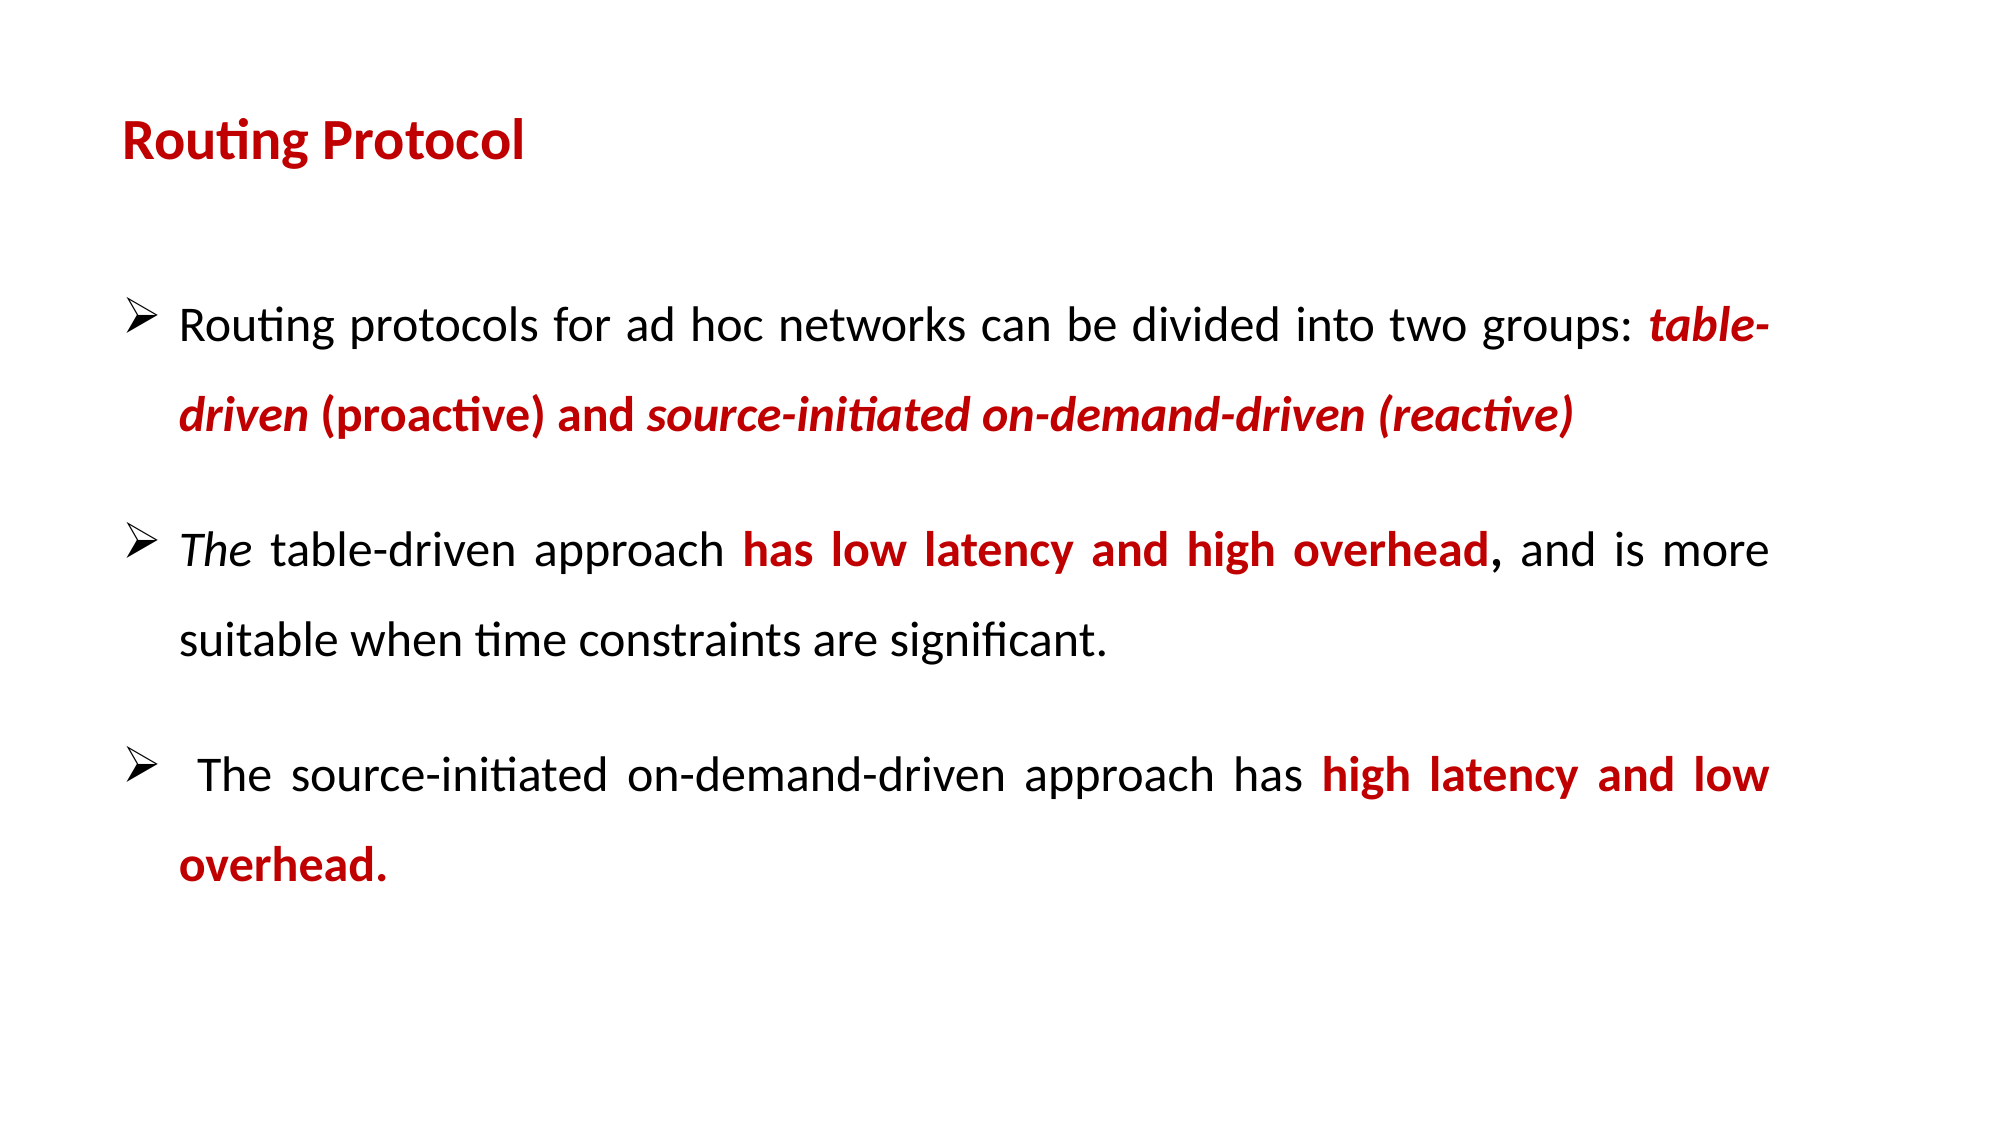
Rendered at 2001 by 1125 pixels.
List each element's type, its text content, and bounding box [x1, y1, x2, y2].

text_box Routing Protocol Routing protocols for ad hoc networks can be divided into two groups: table-driven (proactive) and source-initiated on-demand-driven (reactive) The table-driven approach has low latency and high overhead, and is more suitable when time constraints are significant. The source-initiated on-demand-driven approach has high latency and low overhead. [107, 58, 1785, 899]
